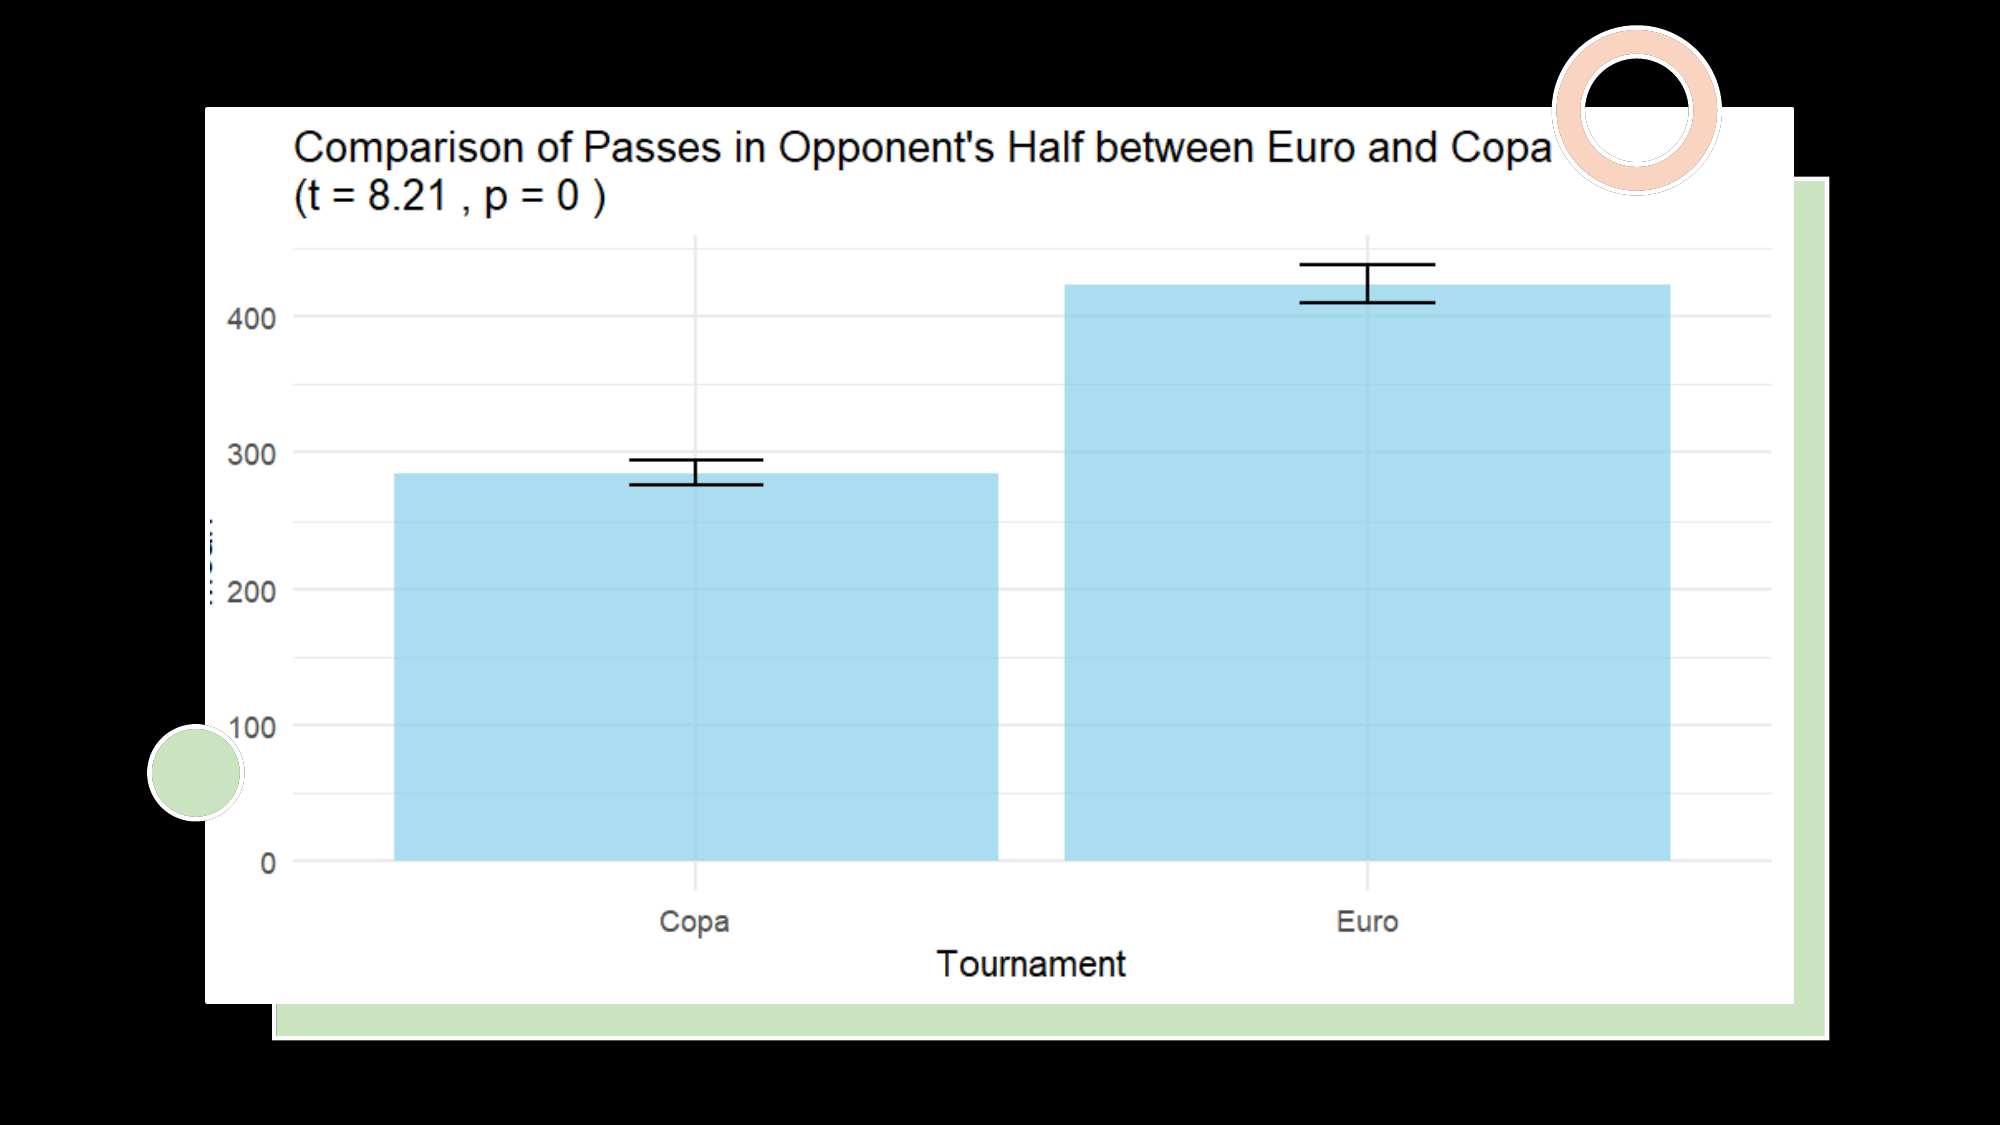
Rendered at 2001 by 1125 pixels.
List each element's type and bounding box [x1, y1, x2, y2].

text_box [1552, 26, 1722, 110]
text_box [0, 0, 2000, 1125]
text_box [273, 177, 1828, 1040]
text_box [147, 724, 209, 821]
picture [209, 110, 1791, 1001]
